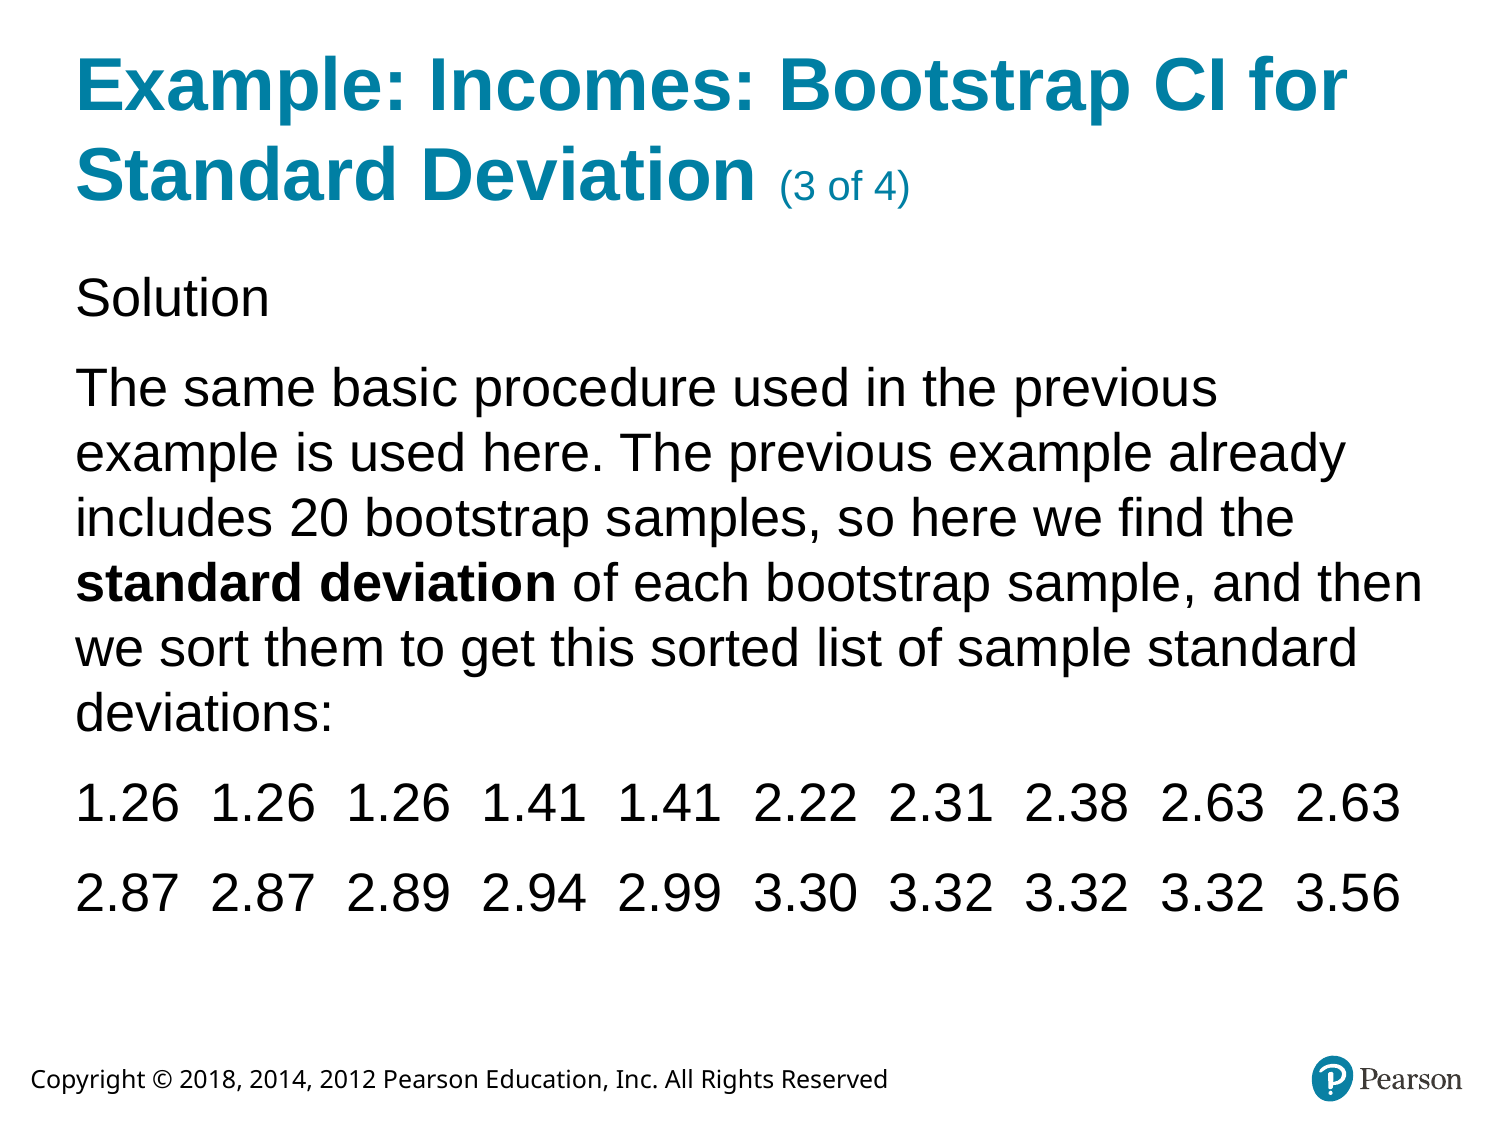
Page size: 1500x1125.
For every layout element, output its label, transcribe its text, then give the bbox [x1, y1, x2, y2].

list Solution The same basic procedure used in the previous example is used here. The previous example already includes 20 bootstrap samples, so here we find the standard deviation of each bootstrap sample, and then we sort them to get this sorted list of sample standard deviations: 1.26 1.26 1.26 1.41 1.41 2.22 2.31 2.38 2.63 2.63 2.87 2.87 2.89 2.94 2.99 3.30 3.32 3.32 3.32 3.56 [75, 262, 1425, 925]
title Example: Incomes: Bootstrap CI for Standard Deviation (3 of 4) [75, 35, 1425, 216]
